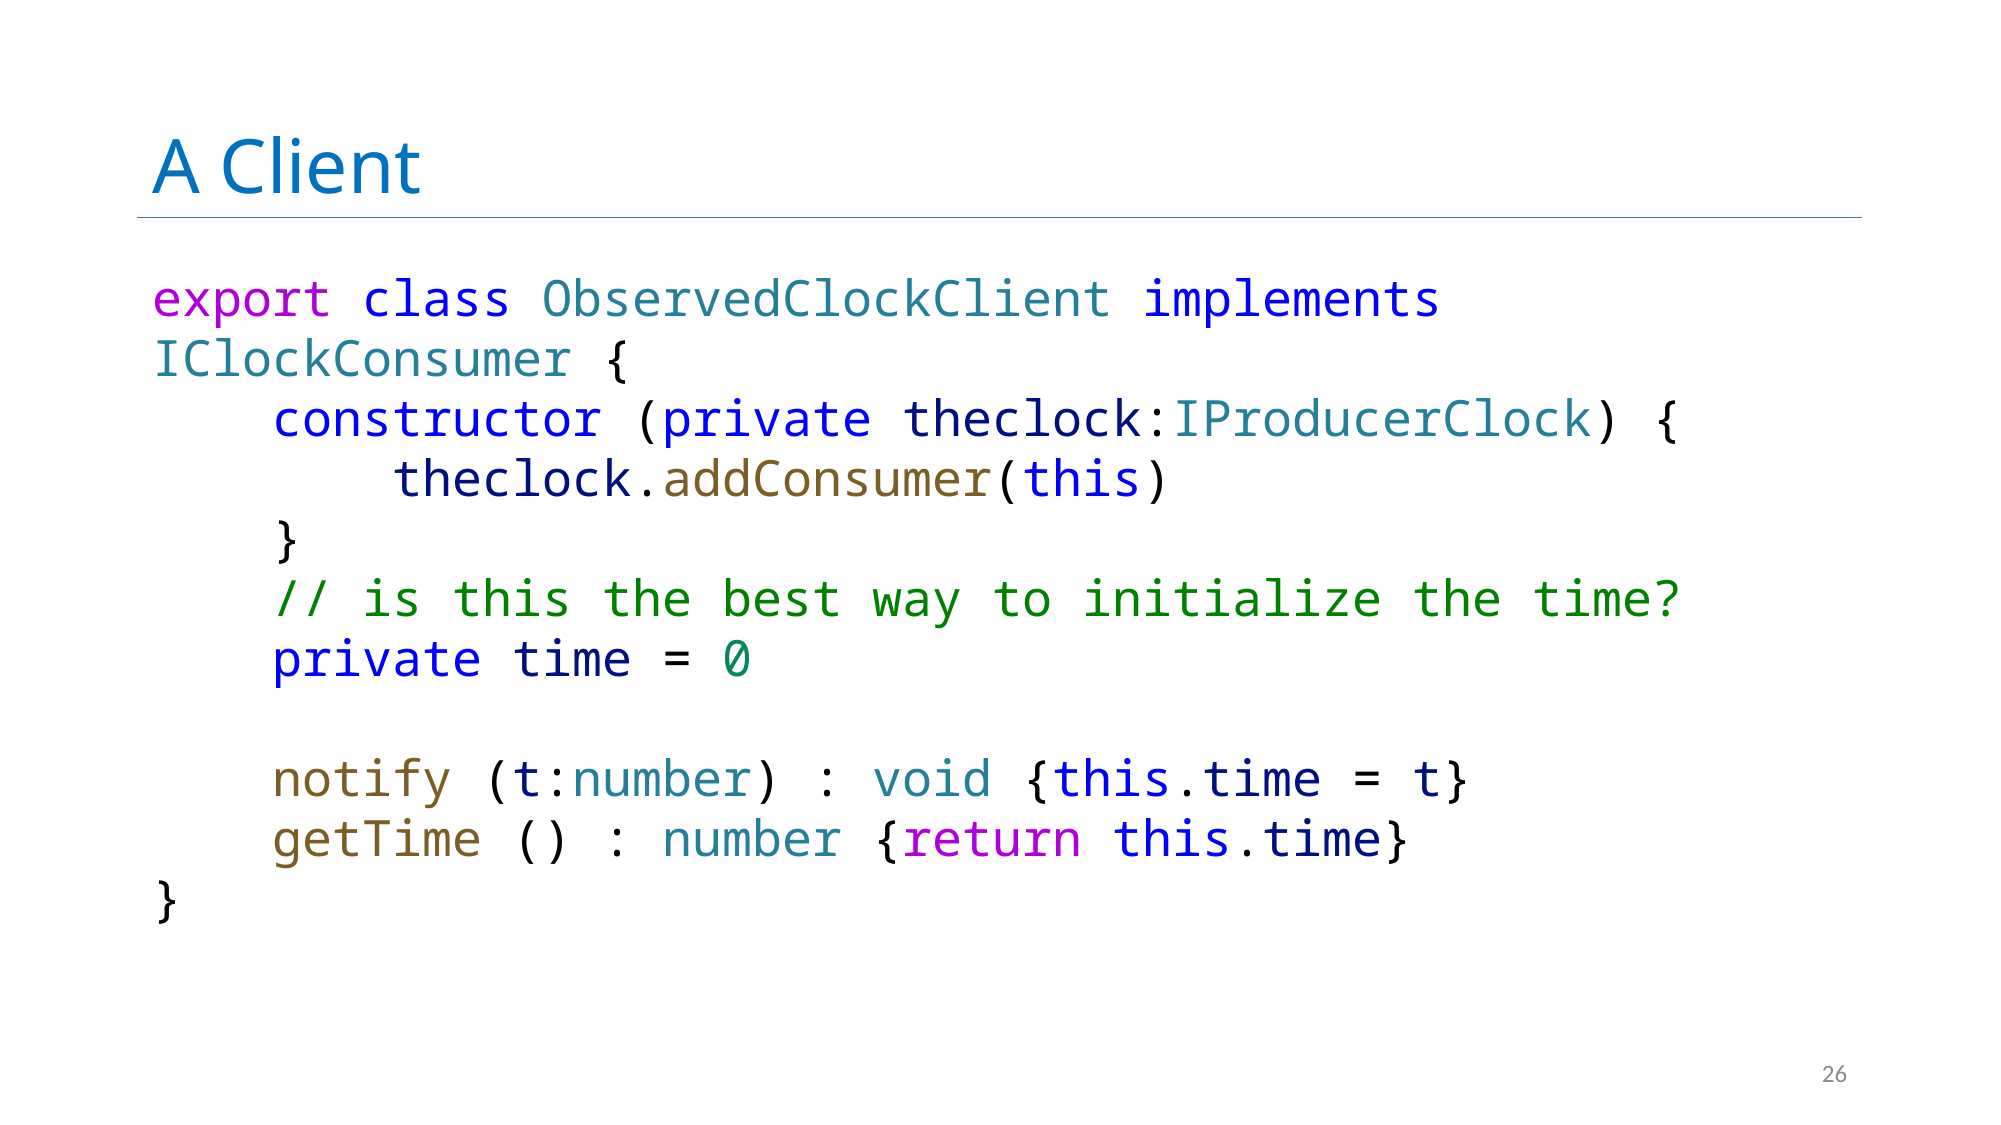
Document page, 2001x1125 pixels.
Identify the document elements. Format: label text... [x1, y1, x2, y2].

text_box export class ObservedClockClient implements IClockConsumer { constructor (private theclock:IProducerClock) { theclock.addConsumer(this) } // is this the best way to initialize the time? private time = 0 notify (t:number) : void {this.time = t} getTime () : number {return this.time} } [136, 258, 1886, 1070]
title A Client [137, 0, 1863, 218]
slide_number 26 [1412, 1070, 1863, 1103]
